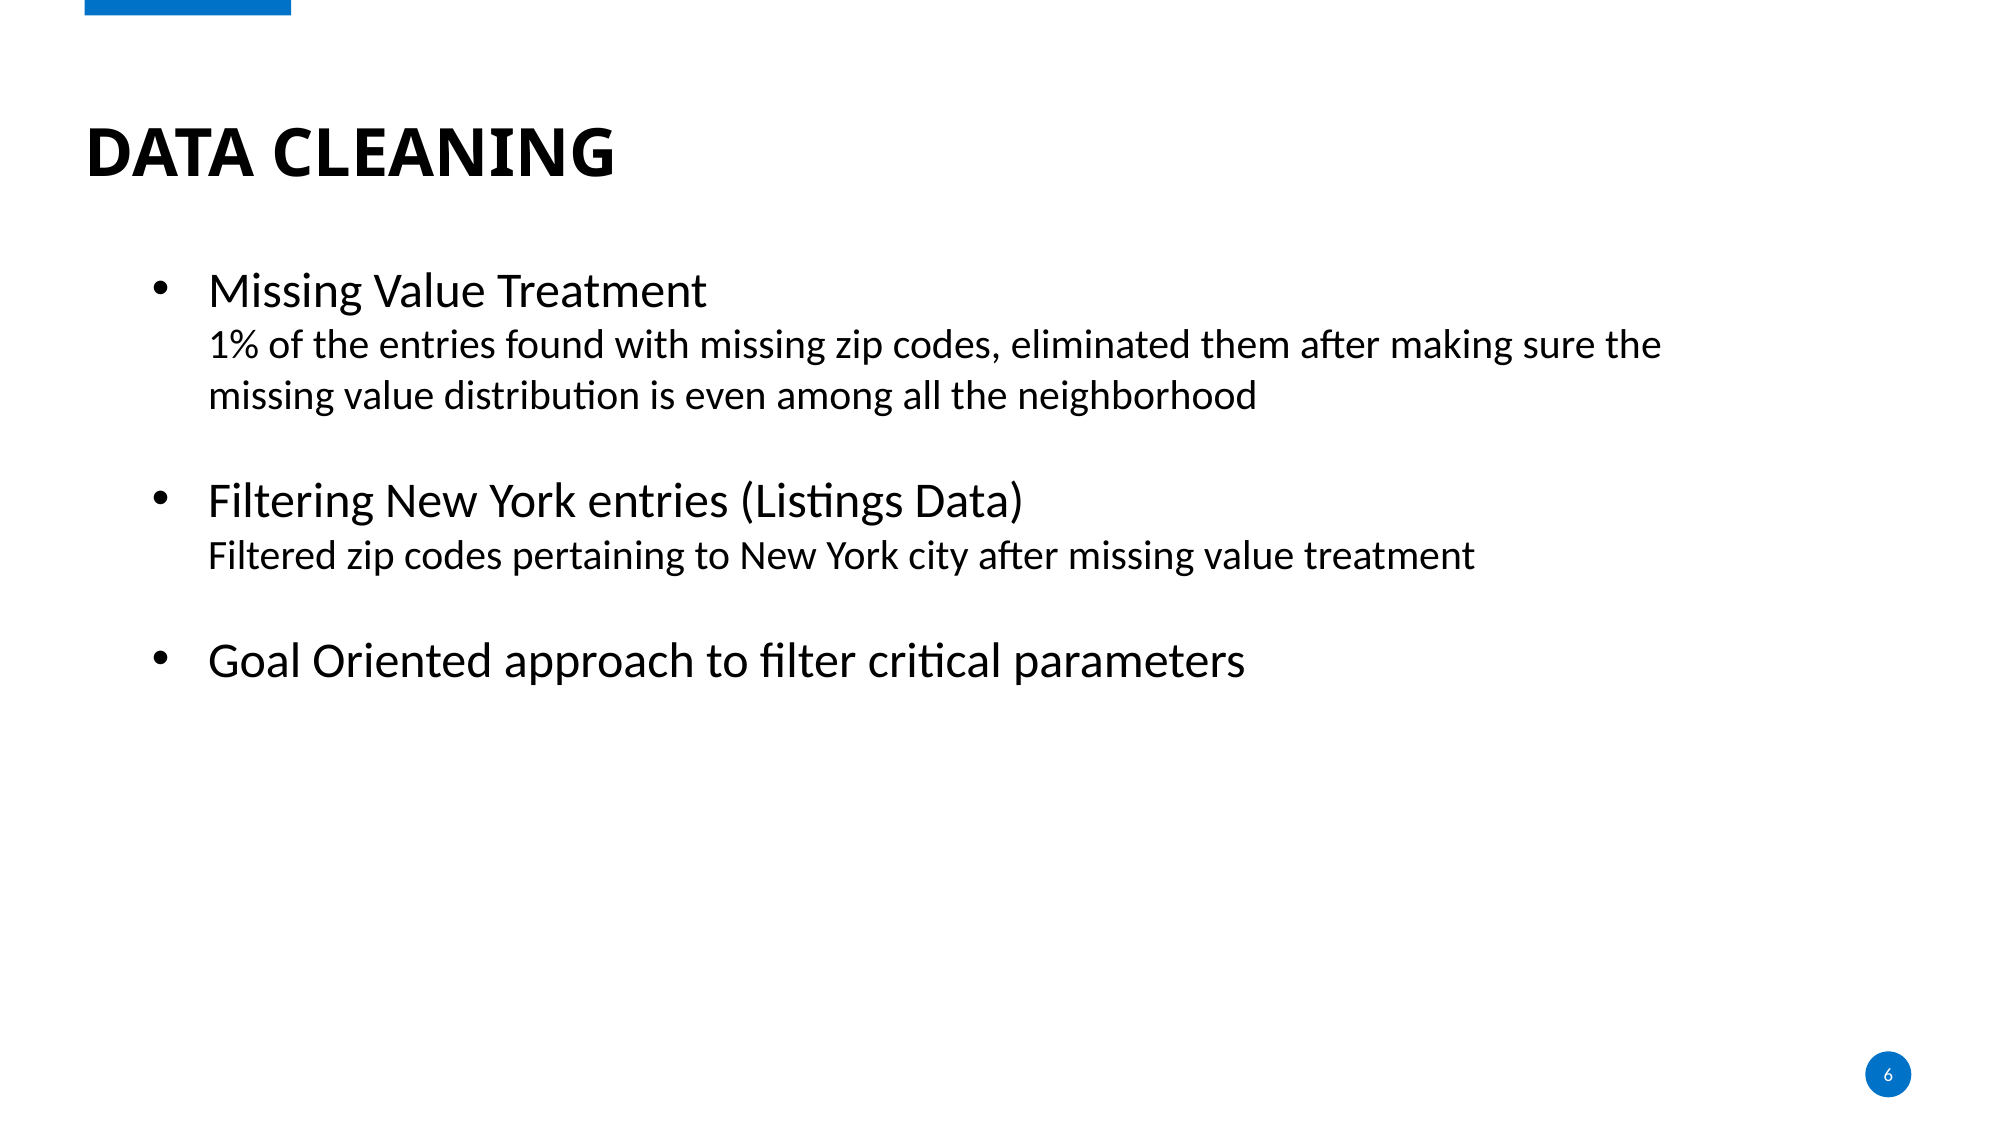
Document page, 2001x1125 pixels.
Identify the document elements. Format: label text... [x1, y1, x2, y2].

title Data cleaning [84, 40, 1914, 192]
slide_number 6 [1864, 1059, 1913, 1090]
text_box Missing Value Treatment 1% of the entries found with missing zip codes, eliminated them after making sure the missing value distribution is even among all the neighborhood Filtering New York entries (Listings Data) Filtered zip codes pertaining to New York city after missing value treatment Goal Oriented approach to filter critical parameters [137, 249, 1772, 800]
